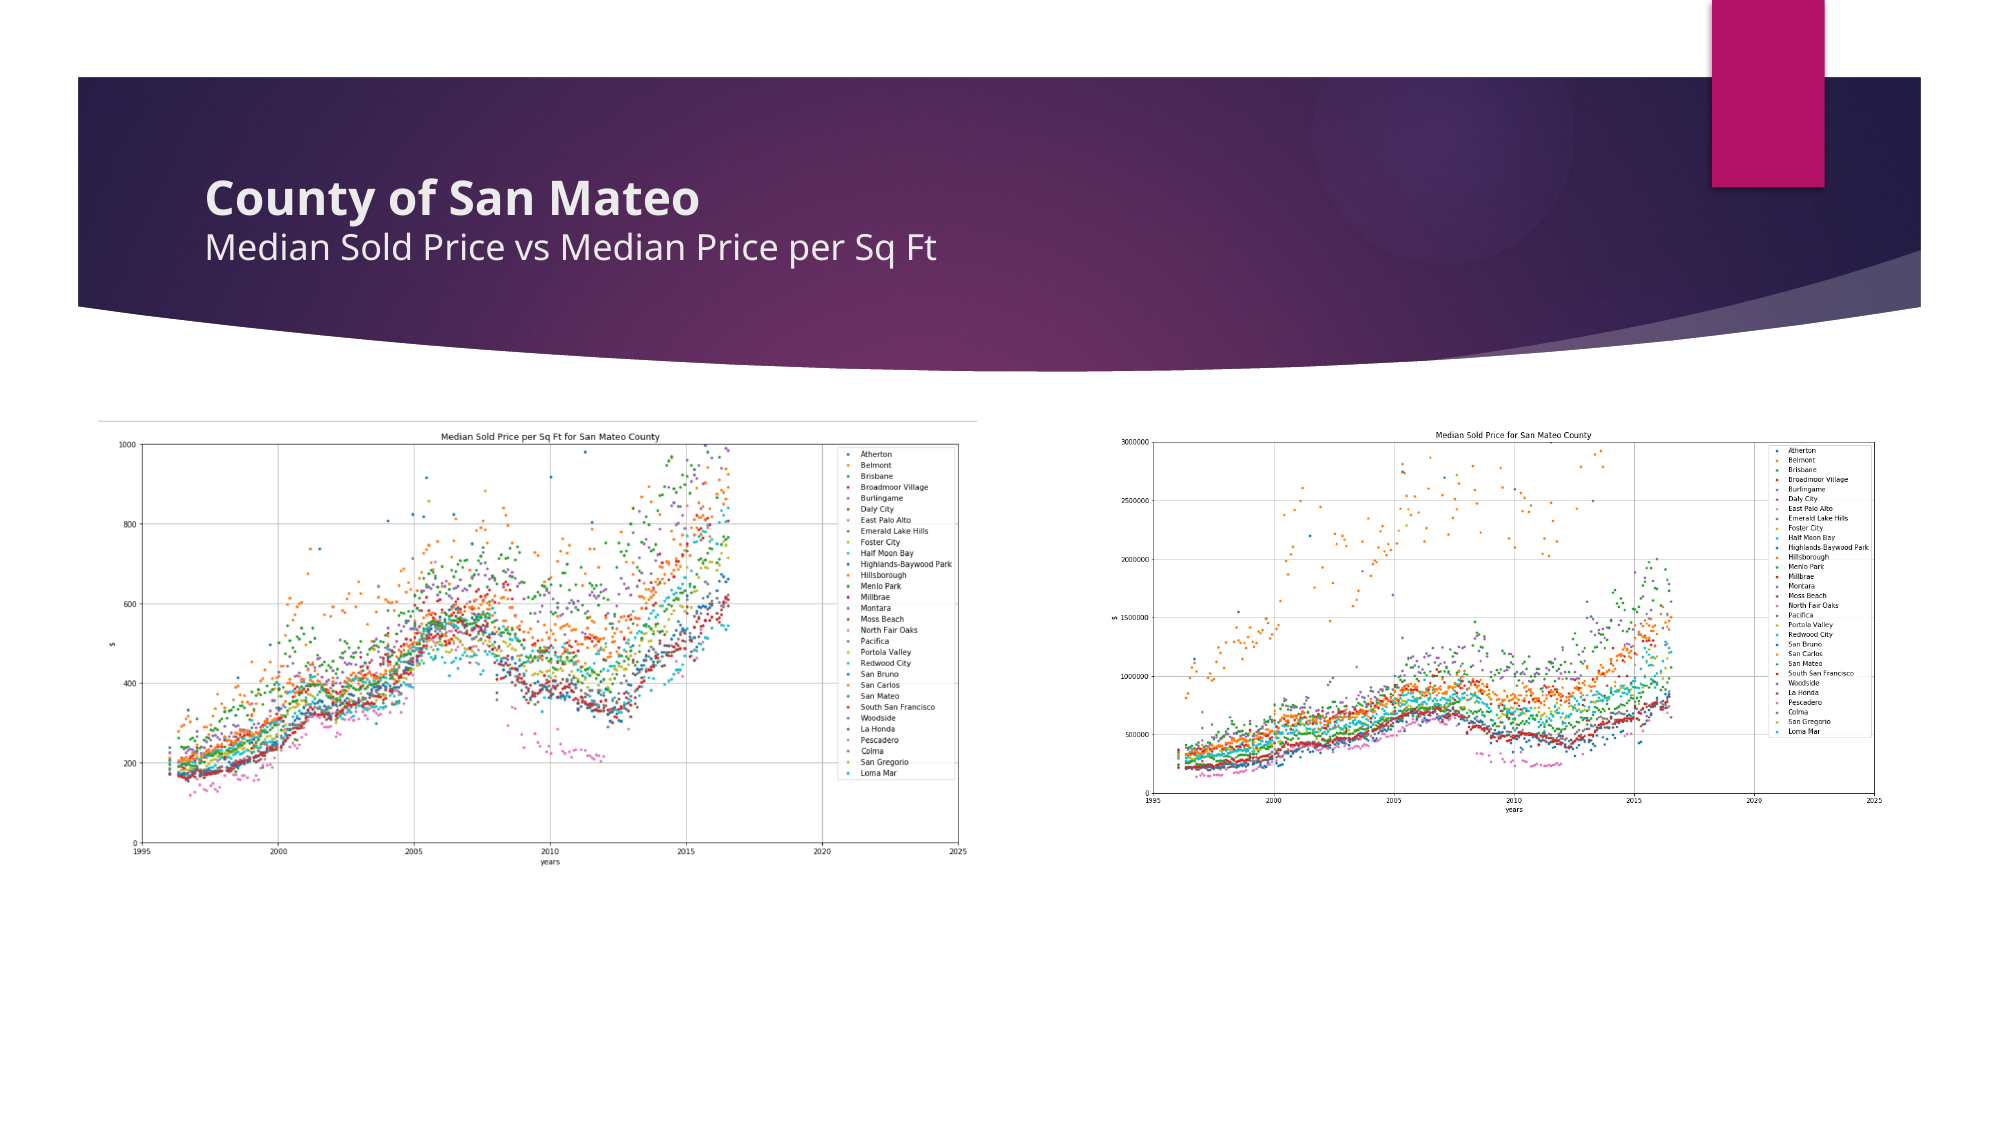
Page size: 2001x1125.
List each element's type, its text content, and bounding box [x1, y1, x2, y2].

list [1037, 385, 1967, 851]
title County of San Mateo Median Sold Price vs Median Price per Sq Ft [189, 159, 1627, 276]
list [75, 420, 1016, 879]
